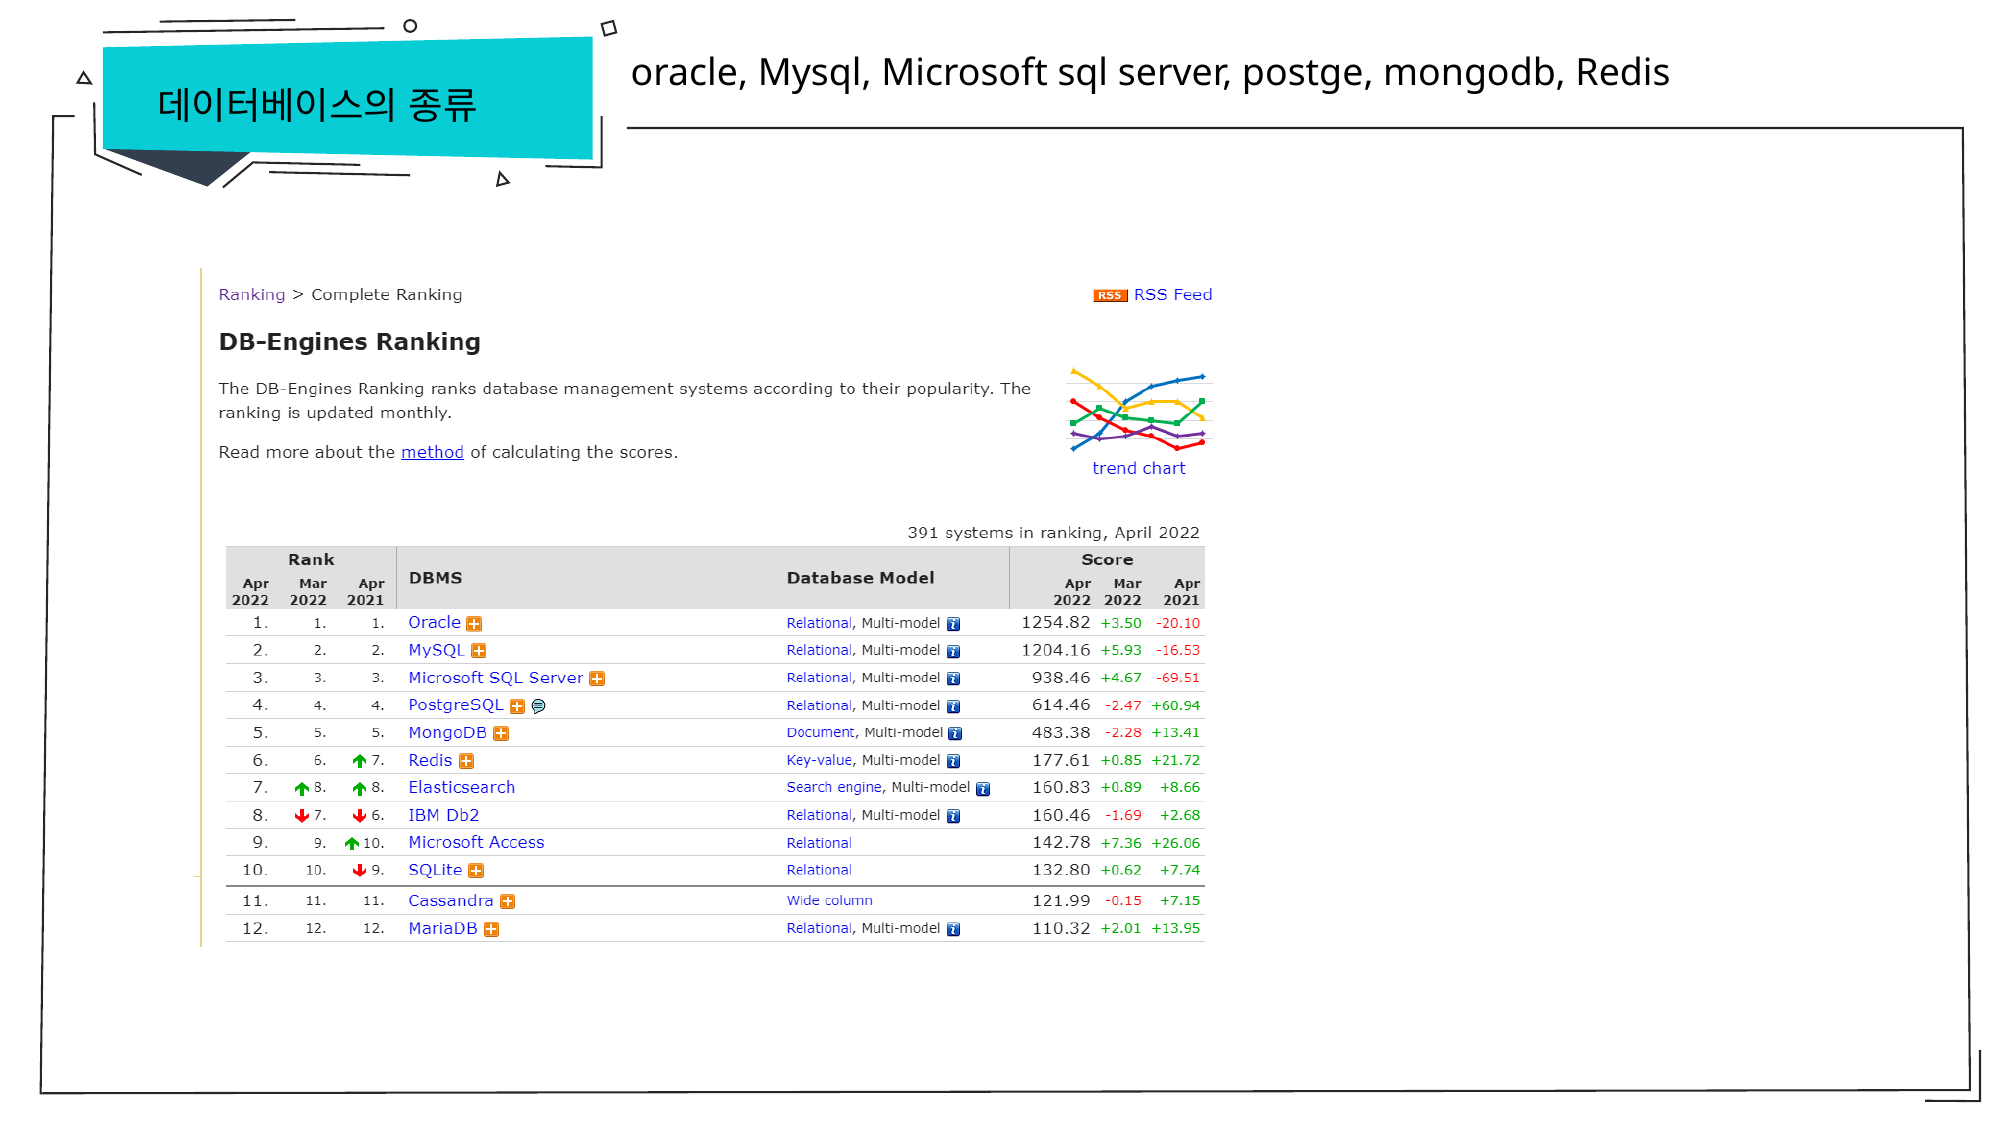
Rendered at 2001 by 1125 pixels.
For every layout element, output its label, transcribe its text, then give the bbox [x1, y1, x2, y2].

picture [194, 268, 1215, 947]
text_box 데이터베이스의 종류 [142, 51, 494, 135]
text_box oracle, Mysql, Microsoft sql server, postge, mongodb, Redis [615, 40, 1687, 101]
